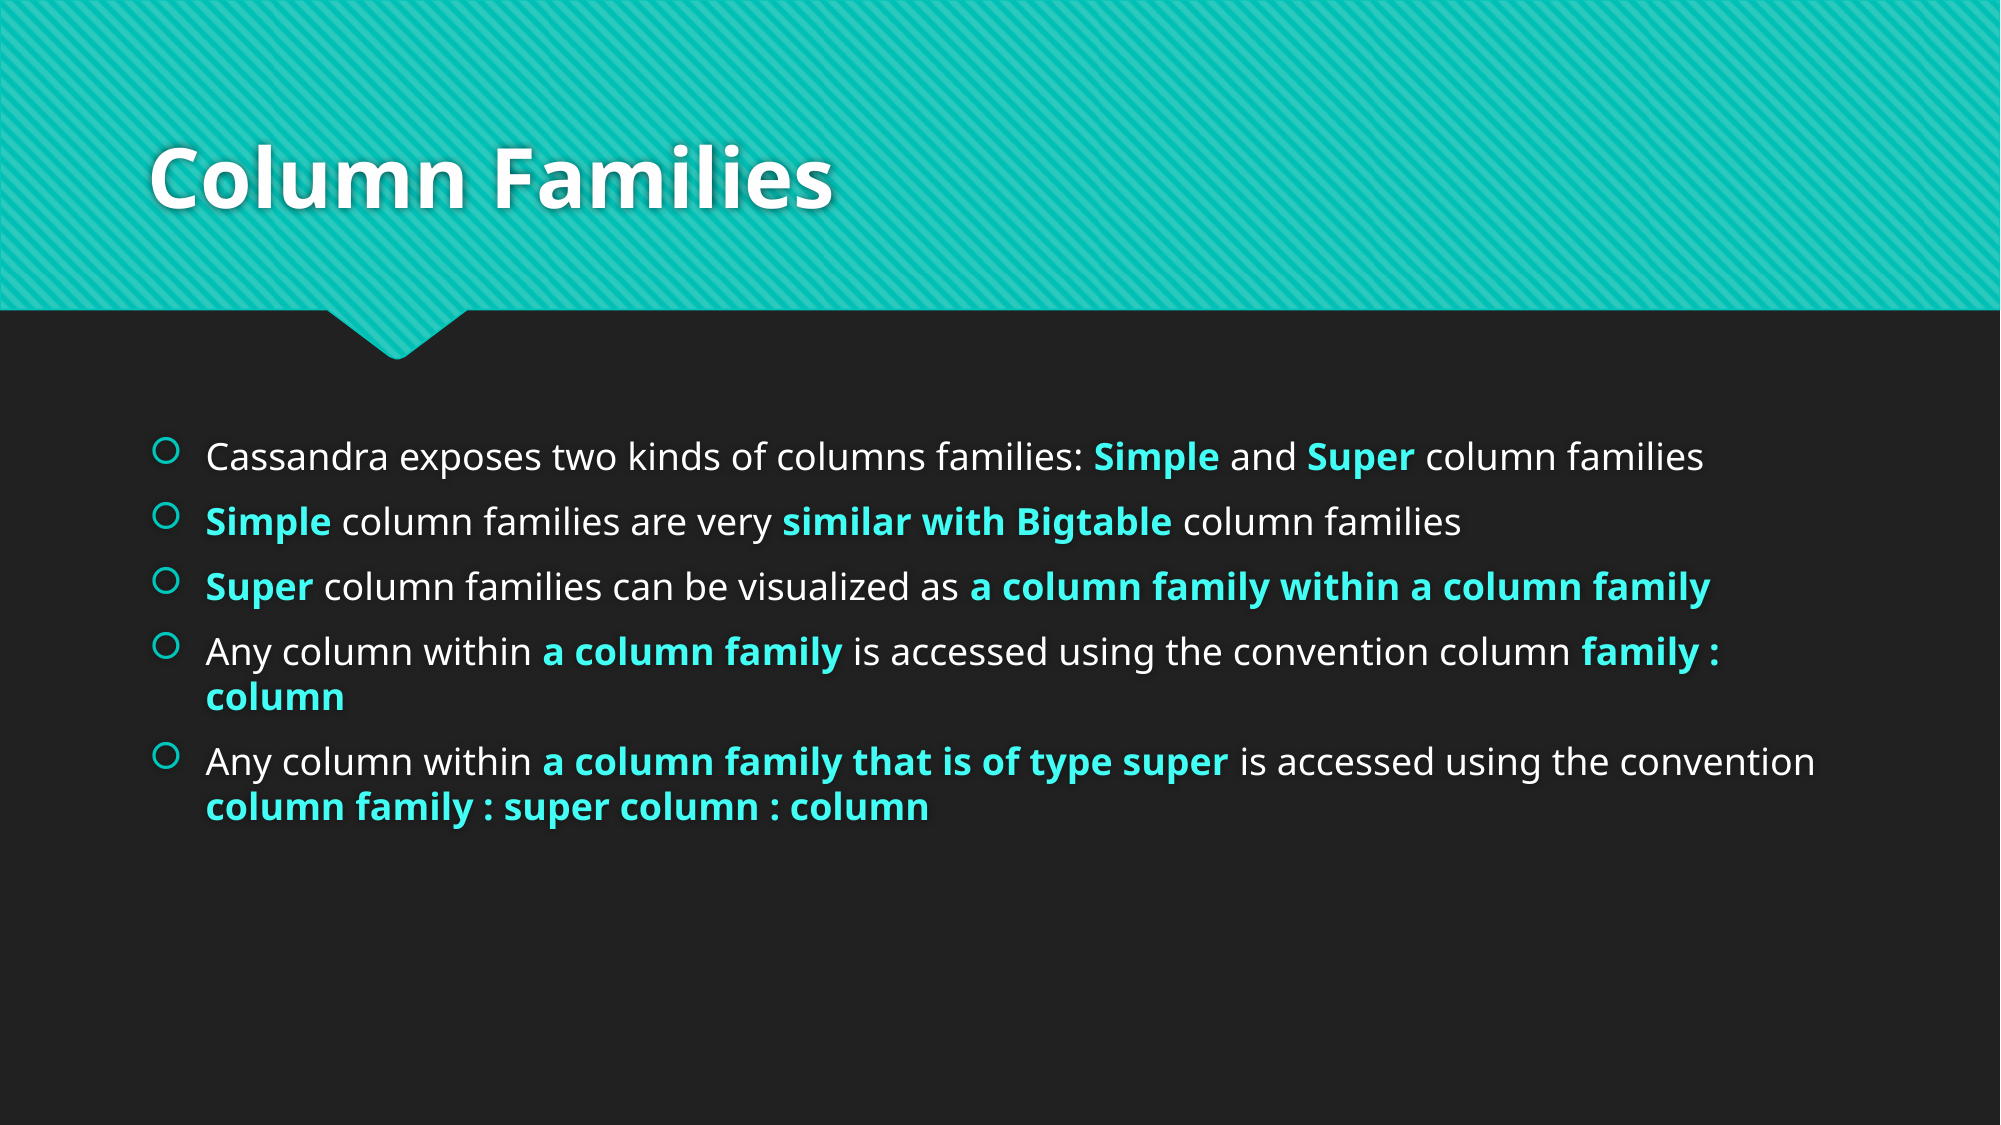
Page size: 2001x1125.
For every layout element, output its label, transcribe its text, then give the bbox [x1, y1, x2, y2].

title Column Families [132, 73, 1868, 233]
list Cassandra exposes two kinds of columns families: Simple and Super column families Simple column families are very similar with Bigtable column families Super column families can be visualized as a column family within a column family Any column within a column family is accessed using the convention column family : column Any column within a column family that is of type super is accessed using the convention column family : super column : column [134, 364, 1866, 962]
